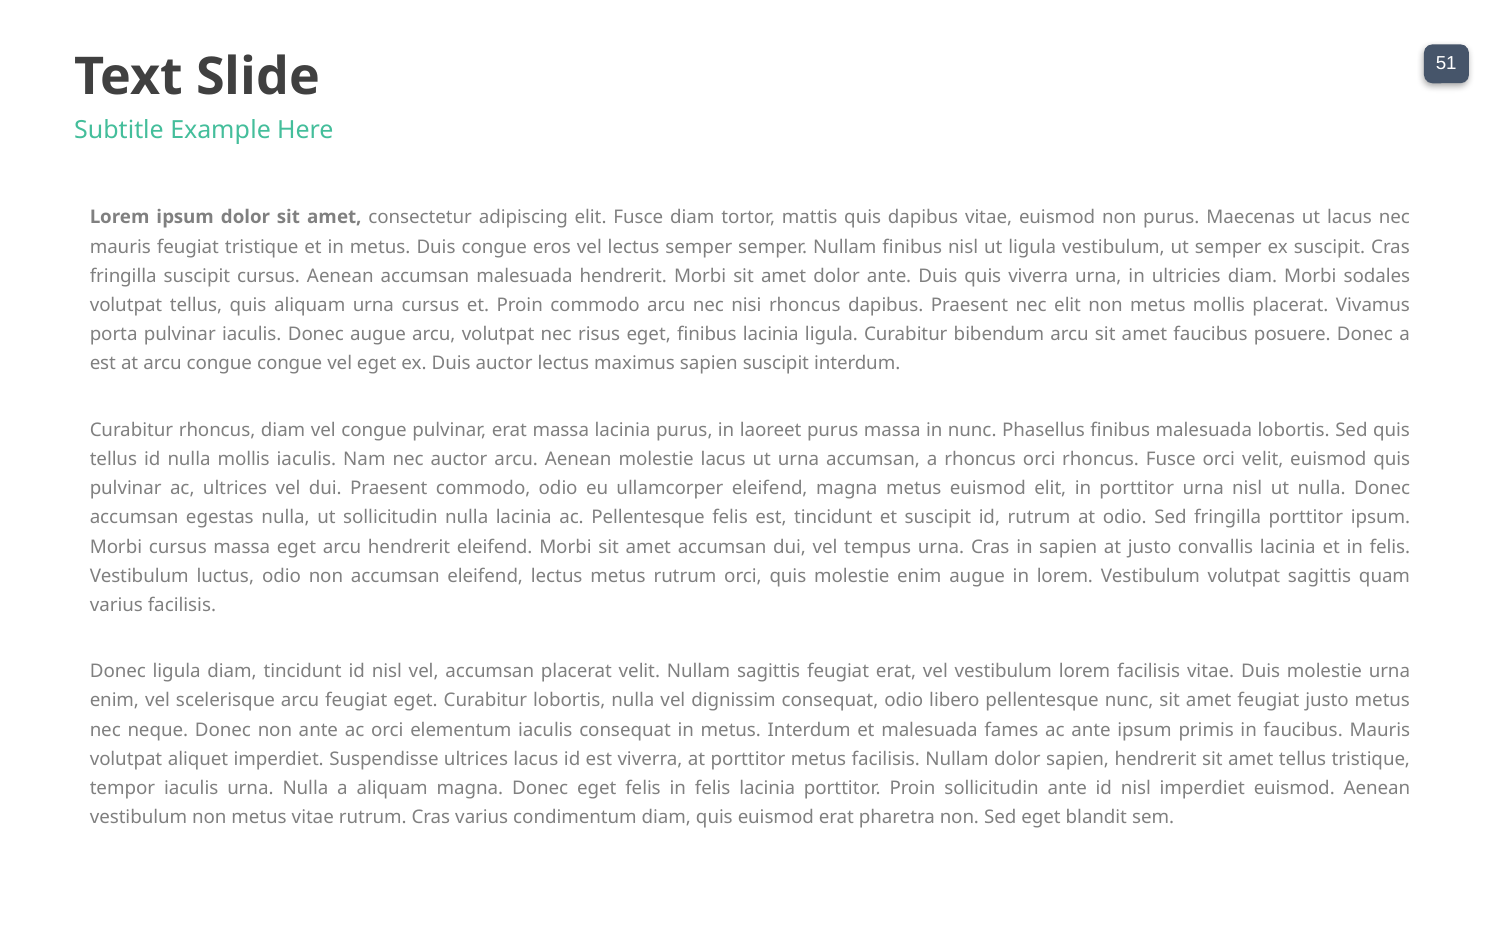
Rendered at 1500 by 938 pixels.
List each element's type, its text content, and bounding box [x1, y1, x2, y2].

list Subtitle Example Here [74, 113, 1425, 145]
list Text Slide [74, 44, 1425, 104]
list Lorem ipsum dolor sit amet, consectetur adipiscing elit. Fusce diam tortor, mattis quis dapibus vitae, euismod non purus. Maecenas ut lacus nec mauris feugiat tristique et in metus. Duis congue eros vel lectus semper semper. Nullam finibus nisl ut ligula vestibulum, ut semper ex suscipit. Cras fringilla suscipit cursus. Aenean accumsan malesuada hendrerit. Morbi sit amet dolor ante. Duis quis viverra urna, in ultricies diam. Morbi sodales volutpat tellus, quis aliquam urna cursus et. Proin commodo arcu nec nisi rhoncus dapibus. Praesent nec elit non metus mollis placerat. Vivamus porta pulvinar iaculis. Donec augue arcu, volutpat nec risus eget, finibus lacinia ligula. Curabitur bibendum arcu sit amet faucibus posuere. Donec a est at arcu congue congue vel eget ex. Duis auctor lectus maximus sapien suscipit interdum. Curabitur rhoncus, diam vel congue pulvinar, erat massa lacinia purus, in laoreet purus massa in nunc. Phasellus finibus malesuada lobortis. Sed quis tellus id nulla mollis iaculis. Nam nec auctor arcu. Aenean molestie lacus ut urna accumsan, a rhoncus orci rhoncus. Fusce orci velit, euismod quis pulvinar ac, ultrices vel dui. Praesent commodo, odio eu ullamcorper eleifend, magna metus euismod elit, in porttitor urna nisl ut nulla. Donec accumsan egestas nulla, ut sollicitudin nulla lacinia ac. Pellentesque felis est, tincidunt et suscipit id, rutrum at odio. Sed fringilla porttitor ipsum. Morbi cursus massa eget arcu hendrerit eleifend. Morbi sit amet accumsan dui, vel tempus urna. Cras in sapien at justo convallis lacinia et in felis. Vestibulum luctus, odio non accumsan eleifend, lectus metus rutrum orci, quis molestie enim augue in lorem. Vestibulum volutpat sagittis quam varius facilisis. Donec ligula diam, tincidunt id nisl vel, accumsan placerat velit. Nullam sagittis feugiat erat, vel vestibulum lorem facilisis vitae. Duis molestie urna enim, vel scelerisque arcu feugiat eget. Curabitur lobortis, nulla vel dignissim consequat, odio libero pellentesque nunc, sit amet feugiat justo metus nec neque. Donec non ante ac orci elementum iaculis consequat in metus. Interdum et malesuada fames ac ante ipsum primis in faucibus. Mauris volutpat aliquet imperdiet. Suspendisse ultrices lacus id est viverra, at porttitor metus facilisis. Nullam dolor sapien, hendrerit sit amet tellus tristique, tempor iaculis urna. Nulla a aliquam magna. Donec eget felis in felis lacinia porttitor. Proin sollicitudin ante id nisl imperdiet euismod. Aenean vestibulum non metus vitae rutrum. Cras varius condimentum diam, quis euismod erat pharetra non. Sed eget blandit sem. [74, 190, 1425, 816]
